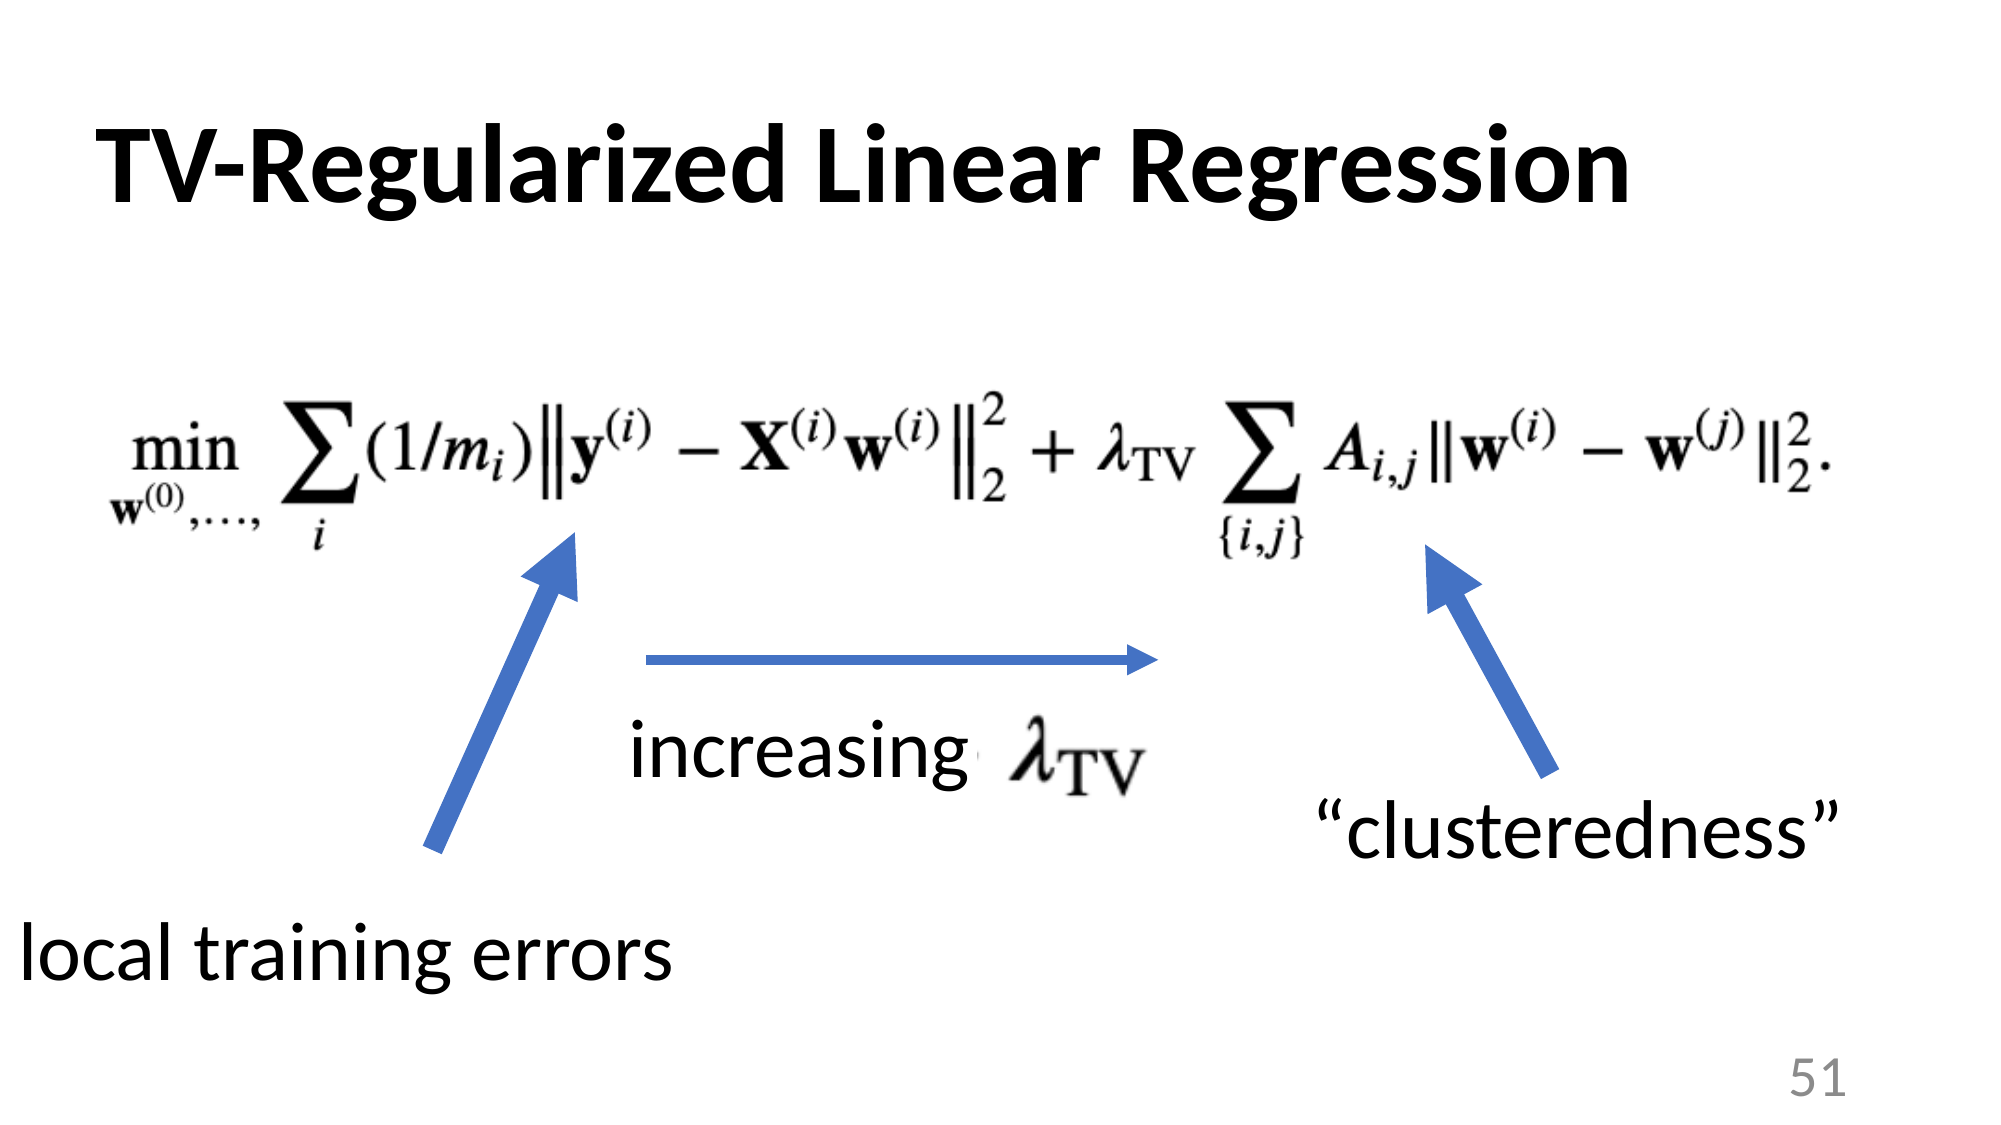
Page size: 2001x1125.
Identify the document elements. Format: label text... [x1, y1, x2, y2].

picture [50, 360, 1838, 580]
text_box local training errors [3, 889, 690, 1005]
slide_number 51 [1412, 1042, 1863, 1103]
picture [977, 684, 1163, 826]
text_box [432, 532, 575, 850]
text_box “clusteredness” [1296, 767, 1858, 883]
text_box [1425, 544, 1551, 775]
text_box increasing [613, 687, 977, 802]
text_box TV-Regularized Linear Regression [80, 82, 1676, 233]
